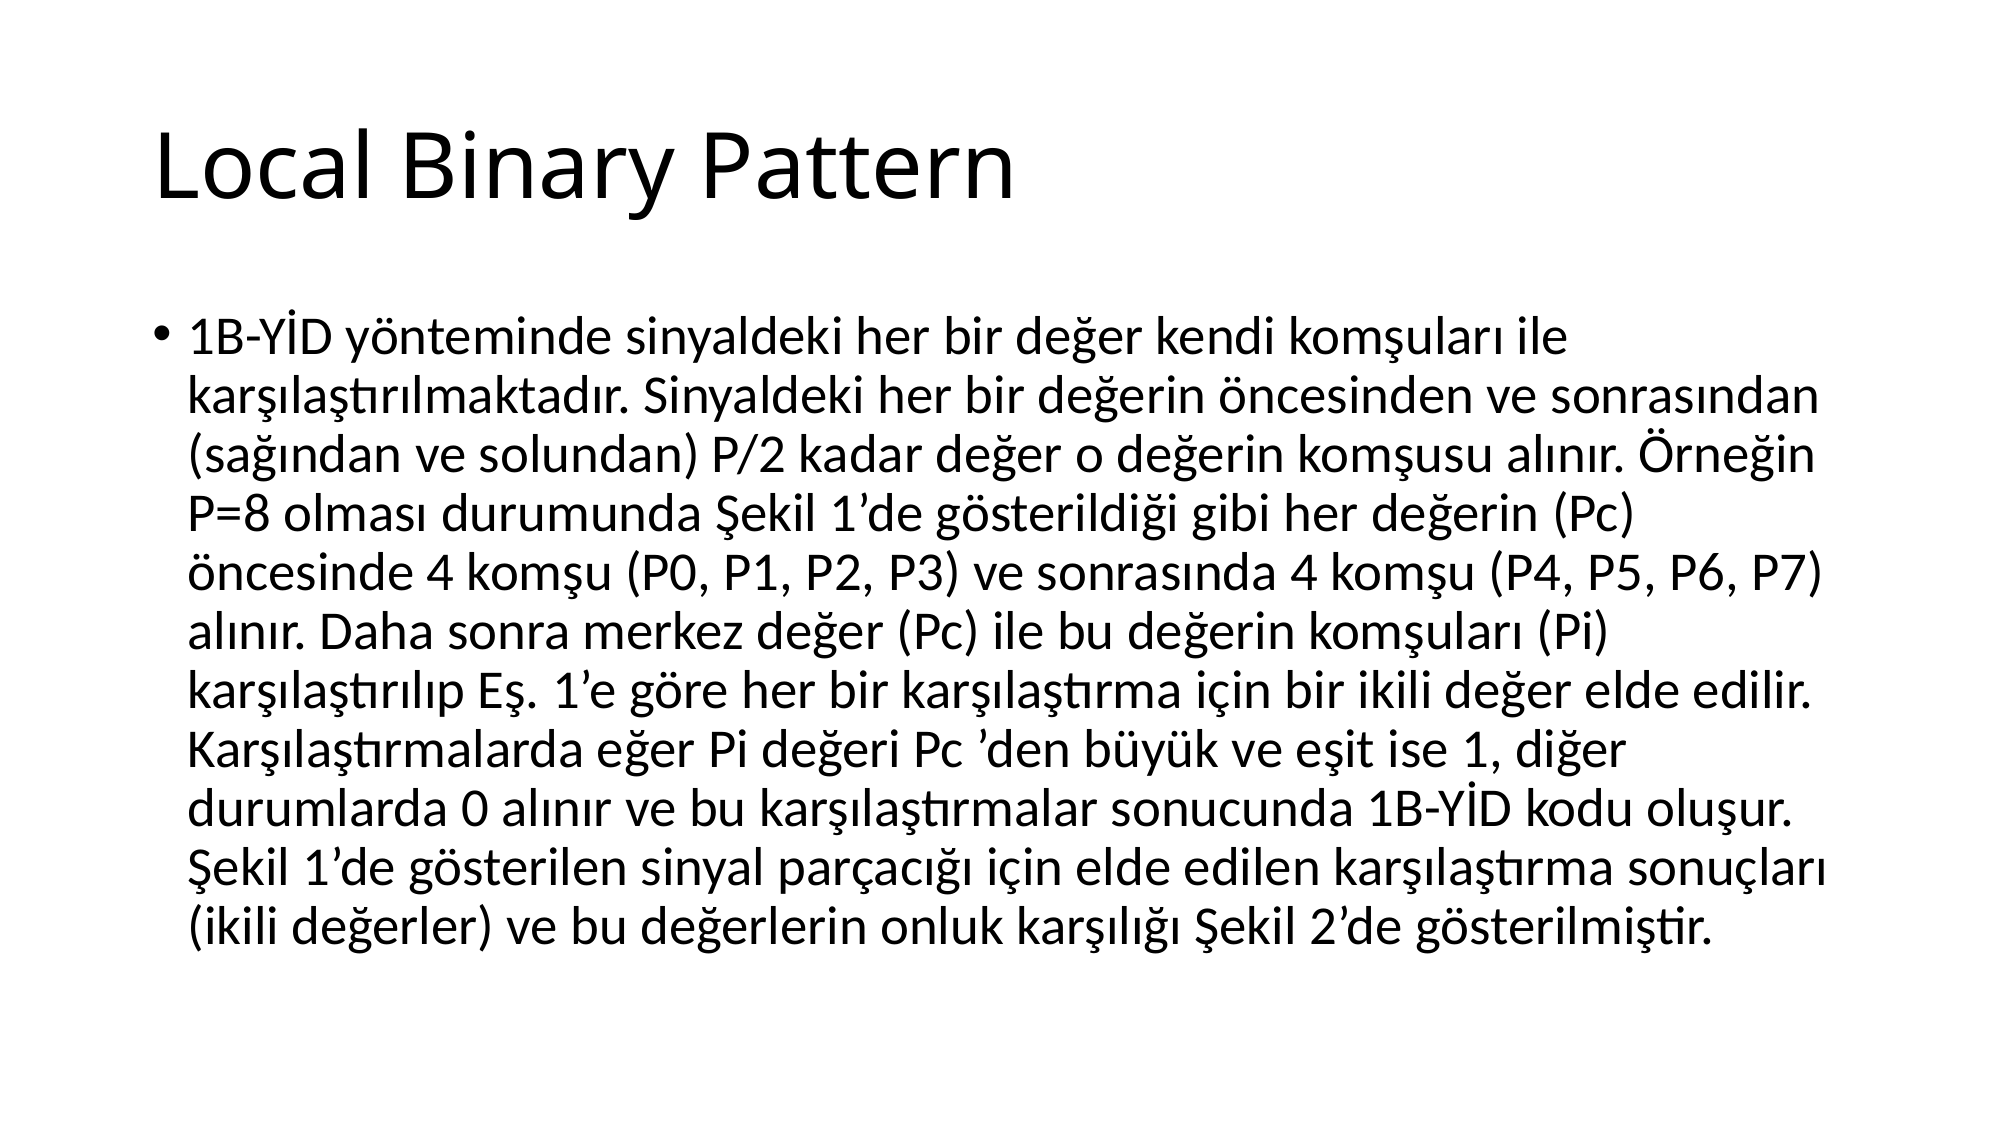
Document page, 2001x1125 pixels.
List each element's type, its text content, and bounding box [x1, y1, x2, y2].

title Local Binary Pattern [137, 59, 1863, 278]
list 1B-YİD yönteminde sinyaldeki her bir değer kendi komşuları ile karşılaştırılmaktadır. Sinyaldeki her bir değerin öncesinden ve sonrasından (sağından ve solundan) P/2 kadar değer o değerin komşusu alınır. Örneğin P=8 olması durumunda Şekil 1’de gösterildiği gibi her değerin (Pc) öncesinde 4 komşu (P0, P1, P2, P3) ve sonrasında 4 komşu (P4, P5, P6, P7) alınır. Daha sonra merkez değer (Pc) ile bu değerin komşuları (Pi) karşılaştırılıp Eş. 1’e göre her bir karşılaştırma için bir ikili değer elde edilir. Karşılaştırmalarda eğer Pi değeri Pc ’den büyük ve eşit ise 1, diğer durumlarda 0 alınır ve bu karşılaştırmalar sonucunda 1B-YİD kodu oluşur. Şekil 1’de gösterilen sinyal parçacığı için elde edilen karşılaştırma sonuçları (ikili değerler) ve bu değerlerin onluk karşılığı Şekil 2’de gösterilmiştir. [137, 299, 1863, 1014]
